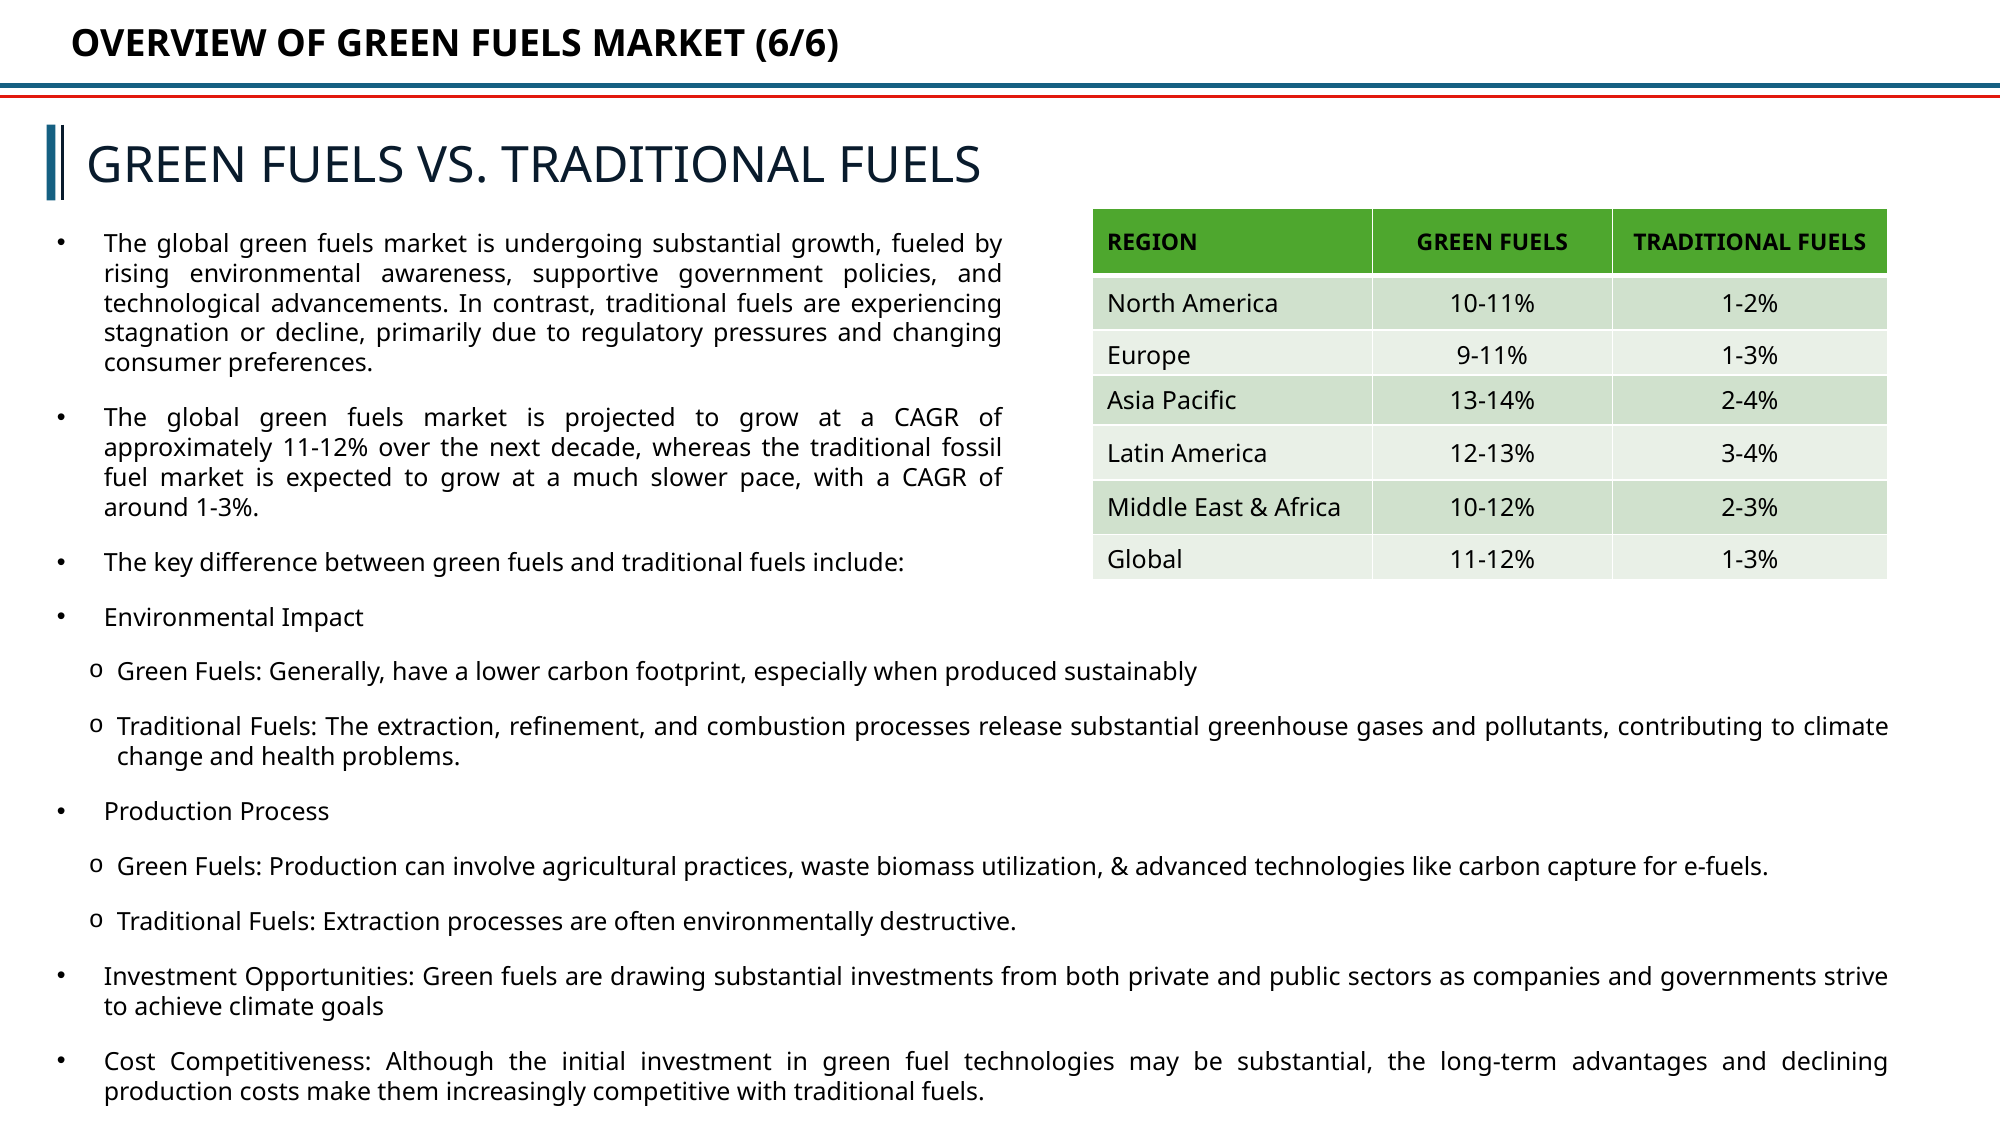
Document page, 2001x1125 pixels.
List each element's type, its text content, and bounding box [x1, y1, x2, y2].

table_cell 1-3% [1613, 535, 1887, 579]
table_cell North America [1093, 278, 1372, 329]
table_header TRADITIONAL FUELS [1613, 209, 1887, 273]
table_cell Middle East & Africa [1093, 481, 1372, 534]
table_cell Latin America [1093, 426, 1372, 479]
table_cell 1-2% [1613, 278, 1887, 329]
table_cell 11-12% [1373, 535, 1612, 579]
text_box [46, 124, 64, 201]
table_cell 12-13% [1373, 426, 1612, 479]
table_cell Asia Pacific [1093, 376, 1372, 424]
table_cell 2-4% [1613, 376, 1887, 424]
text_box OVERVIEW OF GREEN FUELS MARKET (6/6) [55, 12, 1938, 72]
table_cell Europe [1093, 331, 1372, 374]
table_cell 10-12% [1373, 481, 1612, 534]
text_box Environmental Impact Green Fuels: Generally, have a lower carbon footprint, especially when produced sustainably Traditional Fuels: The extraction, refinement, and combustion processes release substantial greenhouse gases and pollutants, contributing to climate change and health problems. Production Process Green Fuels: Production can involve agricultural practices, waste biomass utilization, & advanced technologies like carbon capture for e-fuels. Traditional Fuels: Extraction processes are often environmentally destructive. Investment Opportunities: Green fuels are drawing substantial investments from both private and public sectors as companies and governments strive to achieve climate goals Cost Competitiveness: Although the initial investment in green fuel technologies may be substantial, the long-term advantages and declining production costs make them increasingly competitive with traditional fuels. [0, 593, 1907, 1113]
table_cell Global [1093, 535, 1372, 579]
table_header GREEN FUELS [1373, 209, 1612, 273]
table_cell 9-11% [1373, 331, 1612, 374]
table_cell 3-4% [1613, 426, 1887, 479]
text_box GREEN FUELS VS. TRADITIONAL FUELS [71, 124, 1776, 200]
table_header REGION [1093, 209, 1372, 273]
table_cell 2-3% [1613, 481, 1887, 534]
table_cell 13-14% [1373, 376, 1612, 424]
table_cell 1-3% [1613, 331, 1887, 374]
text_box The global green fuels market is undergoing substantial growth, fueled by rising environmental awareness, supportive government policies, and technological advancements. In contrast, traditional fuels are experiencing stagnation or decline, primarily due to regulatory pressures and changing consumer preferences. The global green fuels market is projected to grow at a CAGR of approximately 11-12% over the next decade, whereas the traditional fossil fuel market is expected to grow at a much slower pace, with a CAGR of around 1-3%. The key difference between green fuels and traditional fuels include: [0, 219, 1019, 584]
table_cell 10-11% [1373, 278, 1612, 329]
